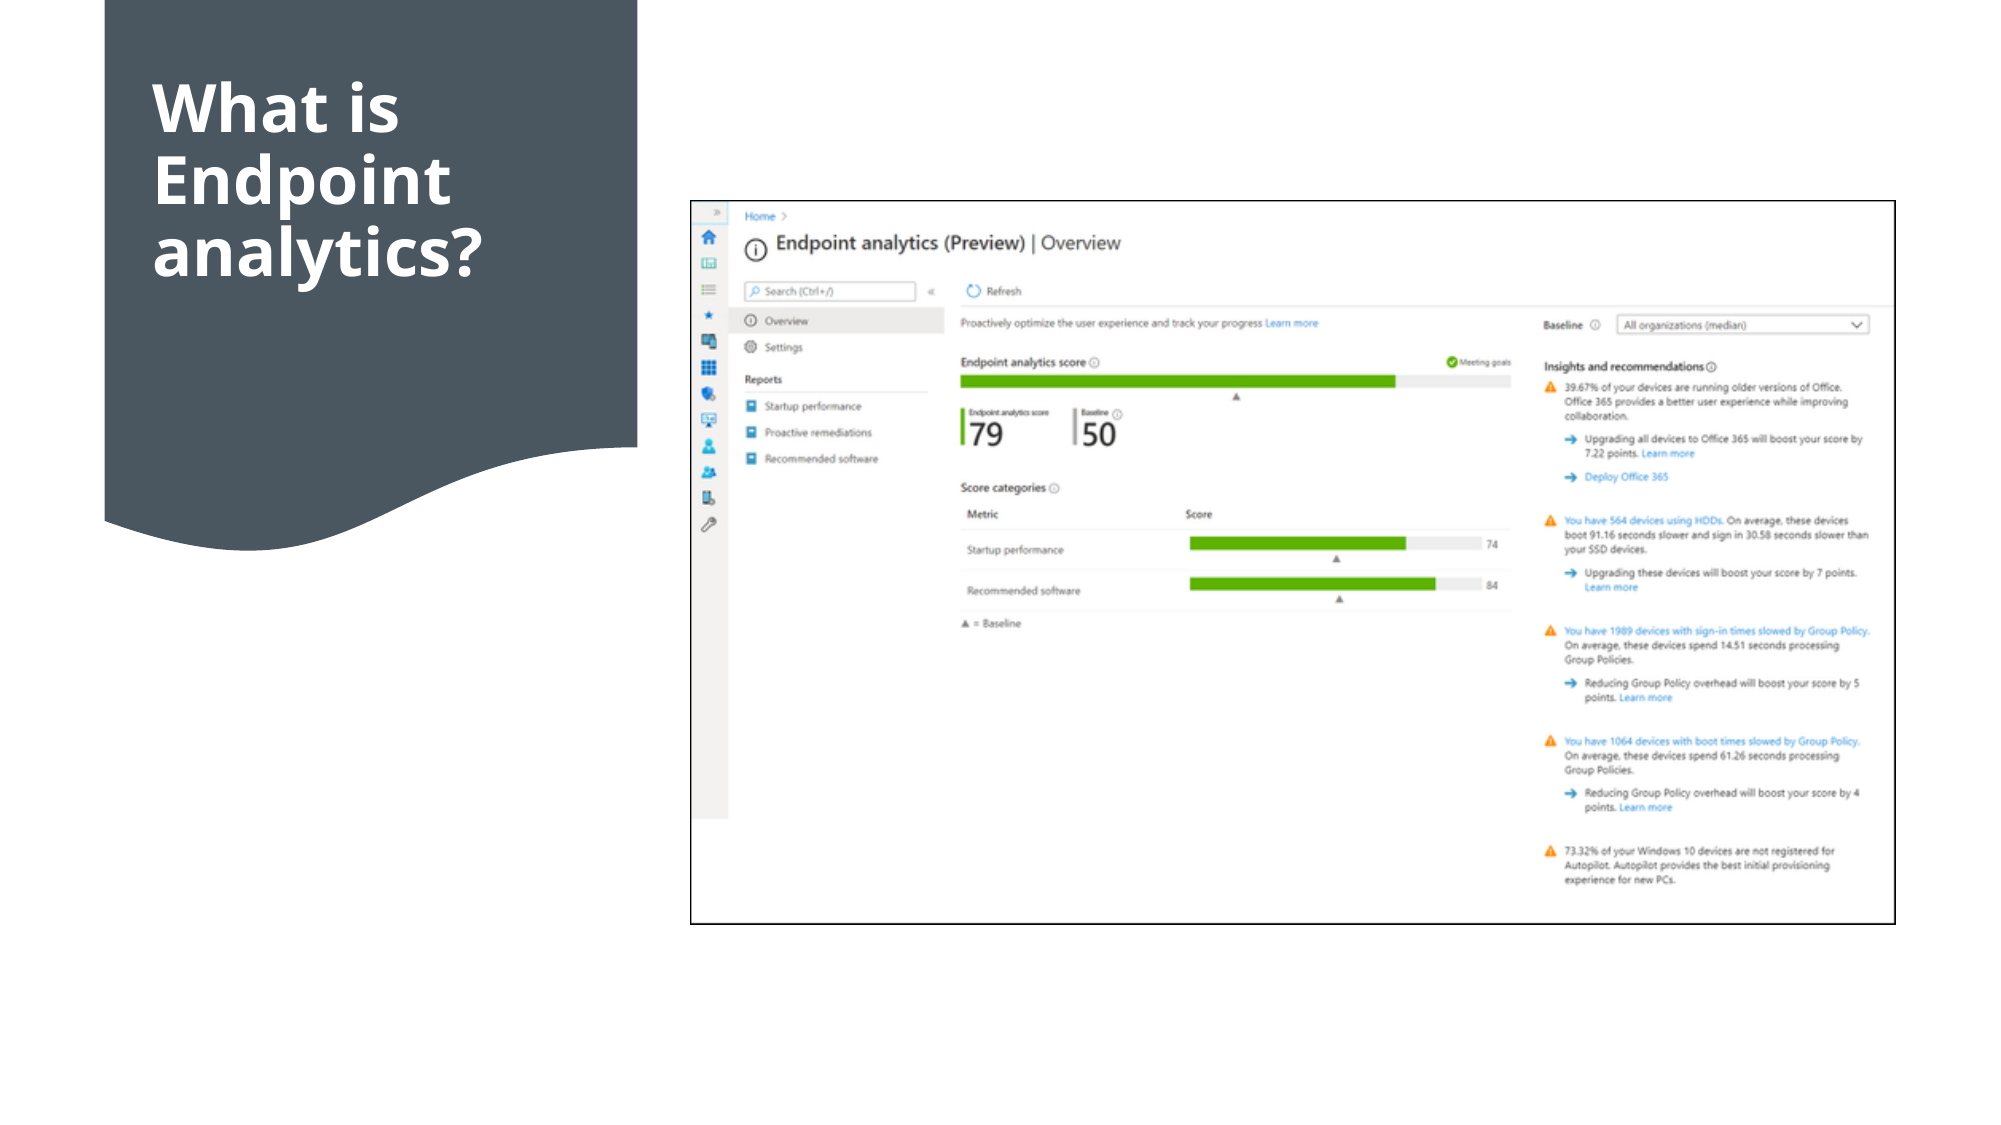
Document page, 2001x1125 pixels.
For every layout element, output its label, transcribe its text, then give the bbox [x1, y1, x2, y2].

text_box [103, 0, 639, 552]
title What is Endpoint analytics? [137, 28, 604, 417]
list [690, 200, 1896, 925]
